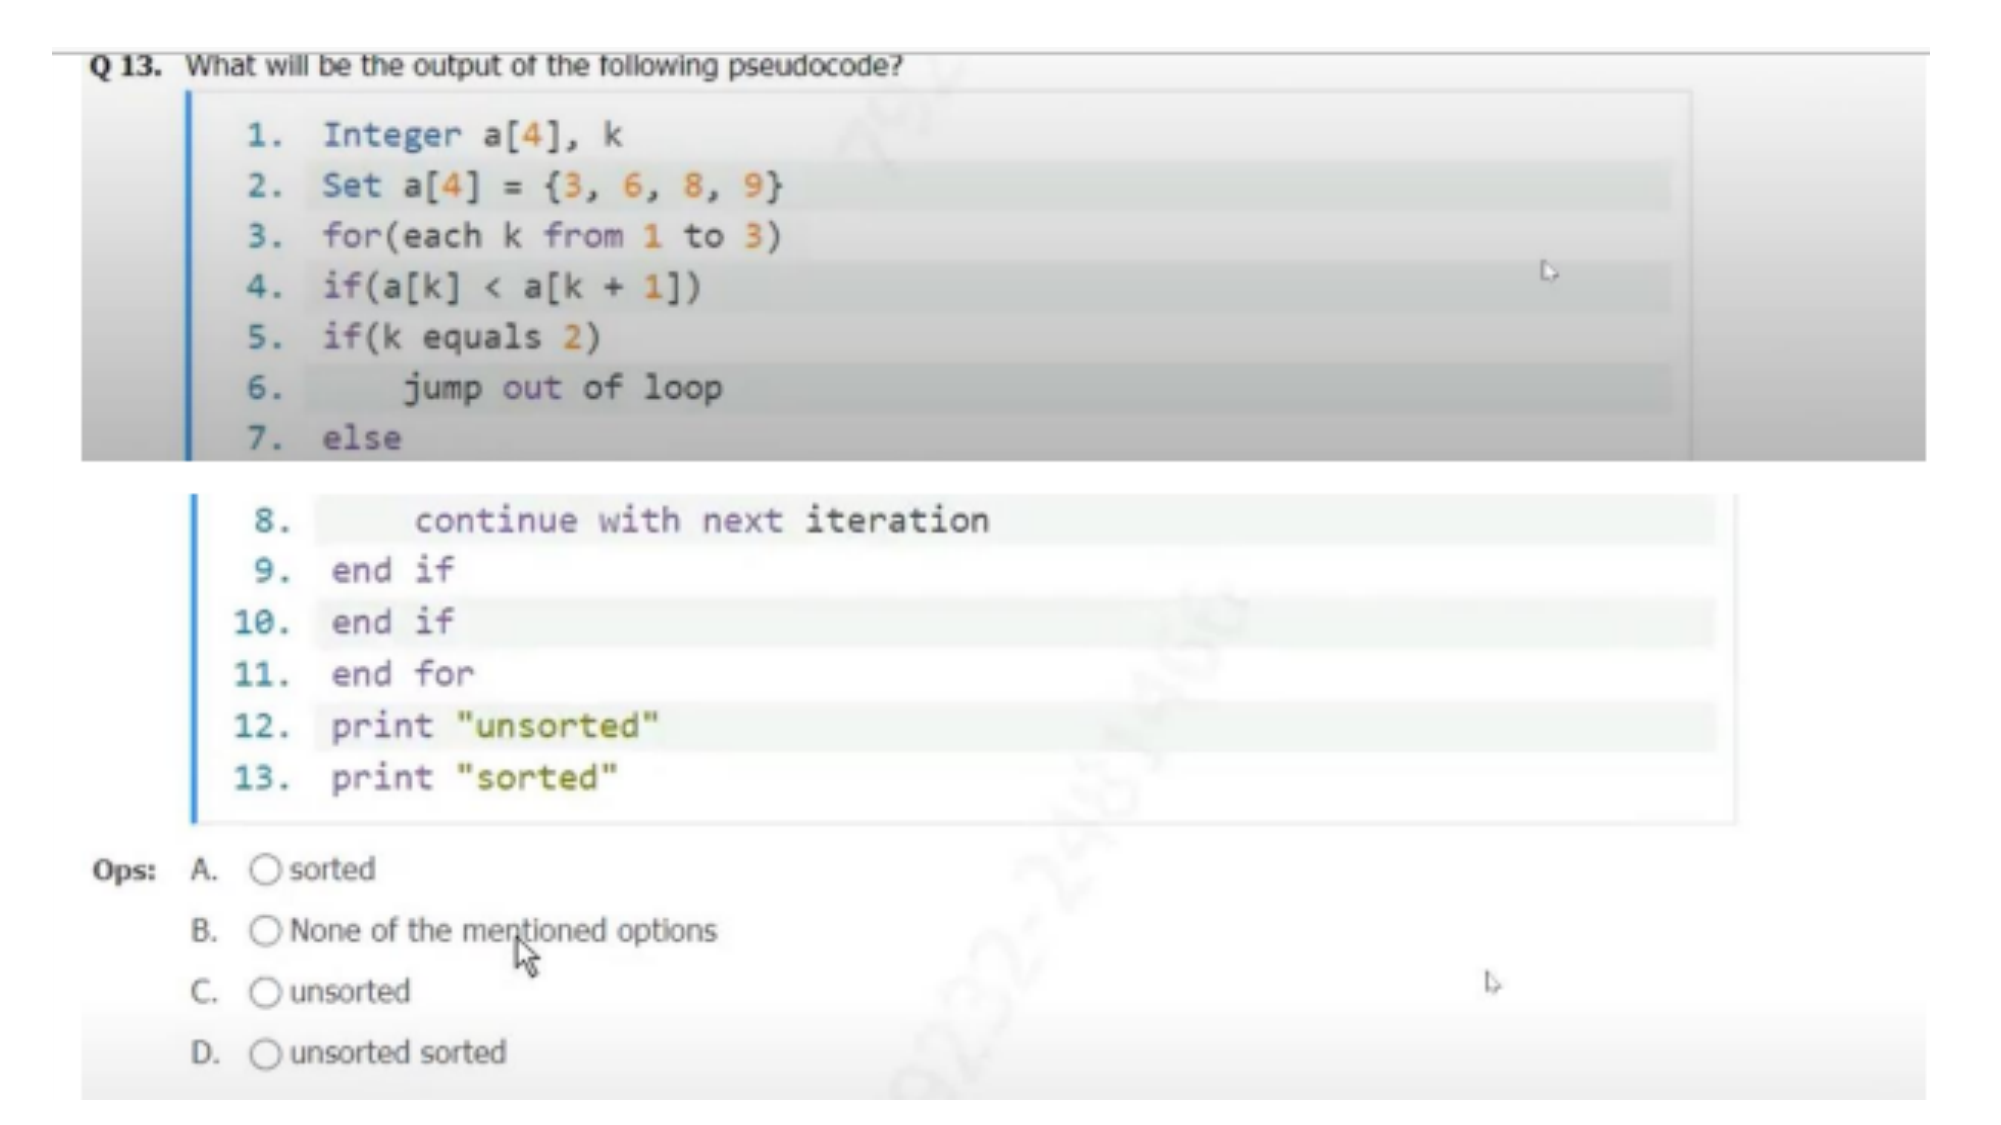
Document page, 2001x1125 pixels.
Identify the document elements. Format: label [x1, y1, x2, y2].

picture [52, 47, 1930, 1100]
